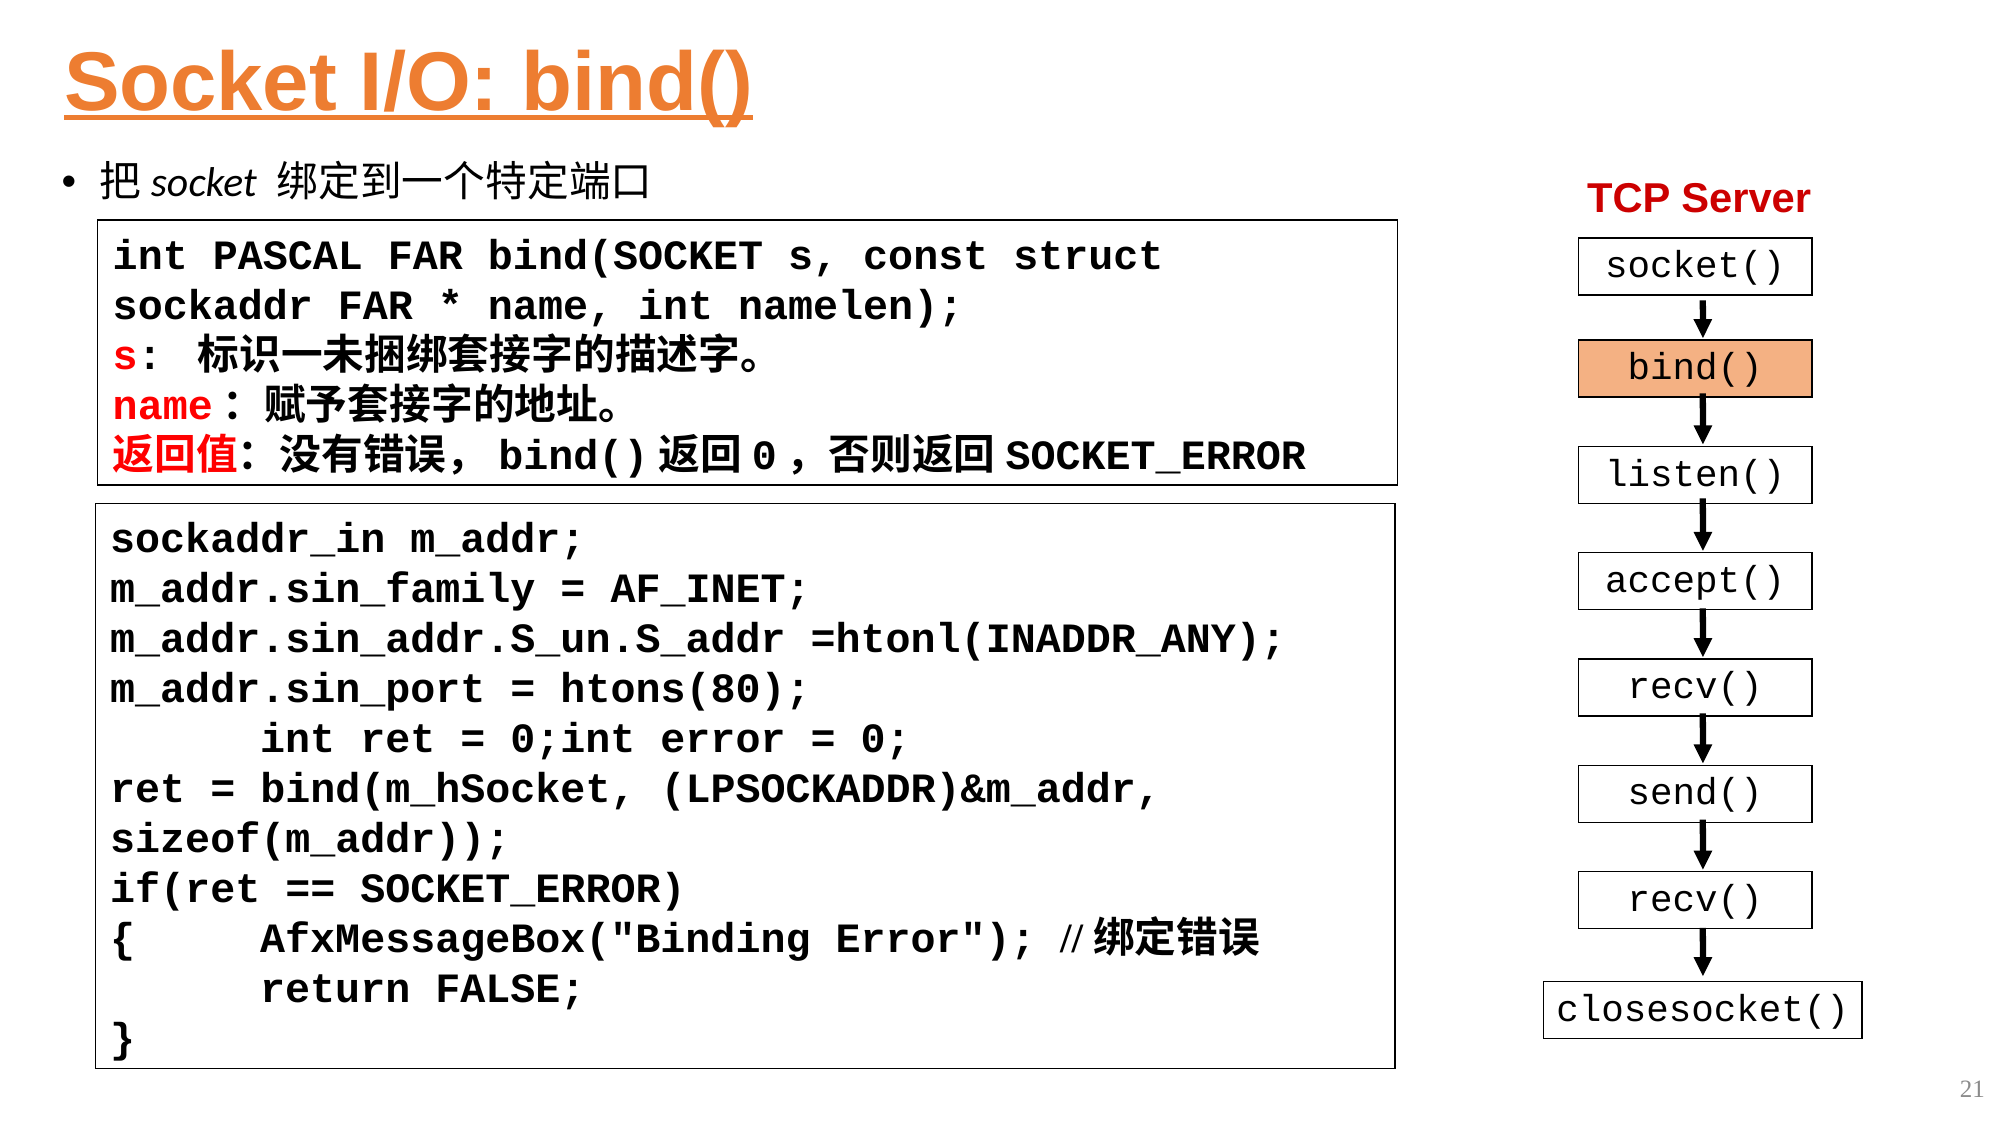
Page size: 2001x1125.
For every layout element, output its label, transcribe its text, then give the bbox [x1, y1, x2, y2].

text_box int PASCAL FAR bind(SOCKET s, const struct sockaddr FAR * name, int namelen); s: 标识一未捆绑套接字的描述字。 name：赋予套接字的地址。 返回值：没有错误，bind()返回0，否则返回SOCKET_ERROR [97, 220, 1398, 486]
text_box Socket I/O: bind() [49, 0, 1437, 172]
text_box recv() [1578, 871, 1813, 929]
text_box accept() [1578, 552, 1813, 610]
text_box [1696, 819, 1710, 870]
text_box recv() [1578, 659, 1813, 717]
text_box listen() [1578, 446, 1813, 504]
text_box closesocket() [1543, 981, 1862, 1039]
text_box bind() [1578, 340, 1813, 398]
text_box [1696, 608, 1710, 657]
text_box [1696, 300, 1710, 338]
text_box TCP Server [1572, 163, 1827, 228]
list 把socket 绑定到一个特定端口 [48, 154, 1162, 225]
slide_number 21 [1899, 1050, 2000, 1125]
text_box sockaddr_in m_addr; m_addr.sin_family = AF_INET; m_addr.sin_addr.S_un.S_addr =htonl(INADDR_ANY); m_addr.sin_port = htons(80); int ret = 0;int error = 0; ret = bind(m_hSocket, (LPSOCKADDR)&m_addr, sizeof(m_addr)); if(ret == SOCKET_ERROR) { AfxMessageBox("Binding Error"); //绑定错误 return FALSE; } [95, 503, 1395, 1069]
text_box [1696, 713, 1710, 764]
text_box send() [1578, 765, 1813, 823]
text_box [1696, 498, 1710, 551]
text_box socket() [1578, 237, 1813, 295]
text_box [1696, 927, 1710, 977]
text_box [1696, 393, 1710, 445]
